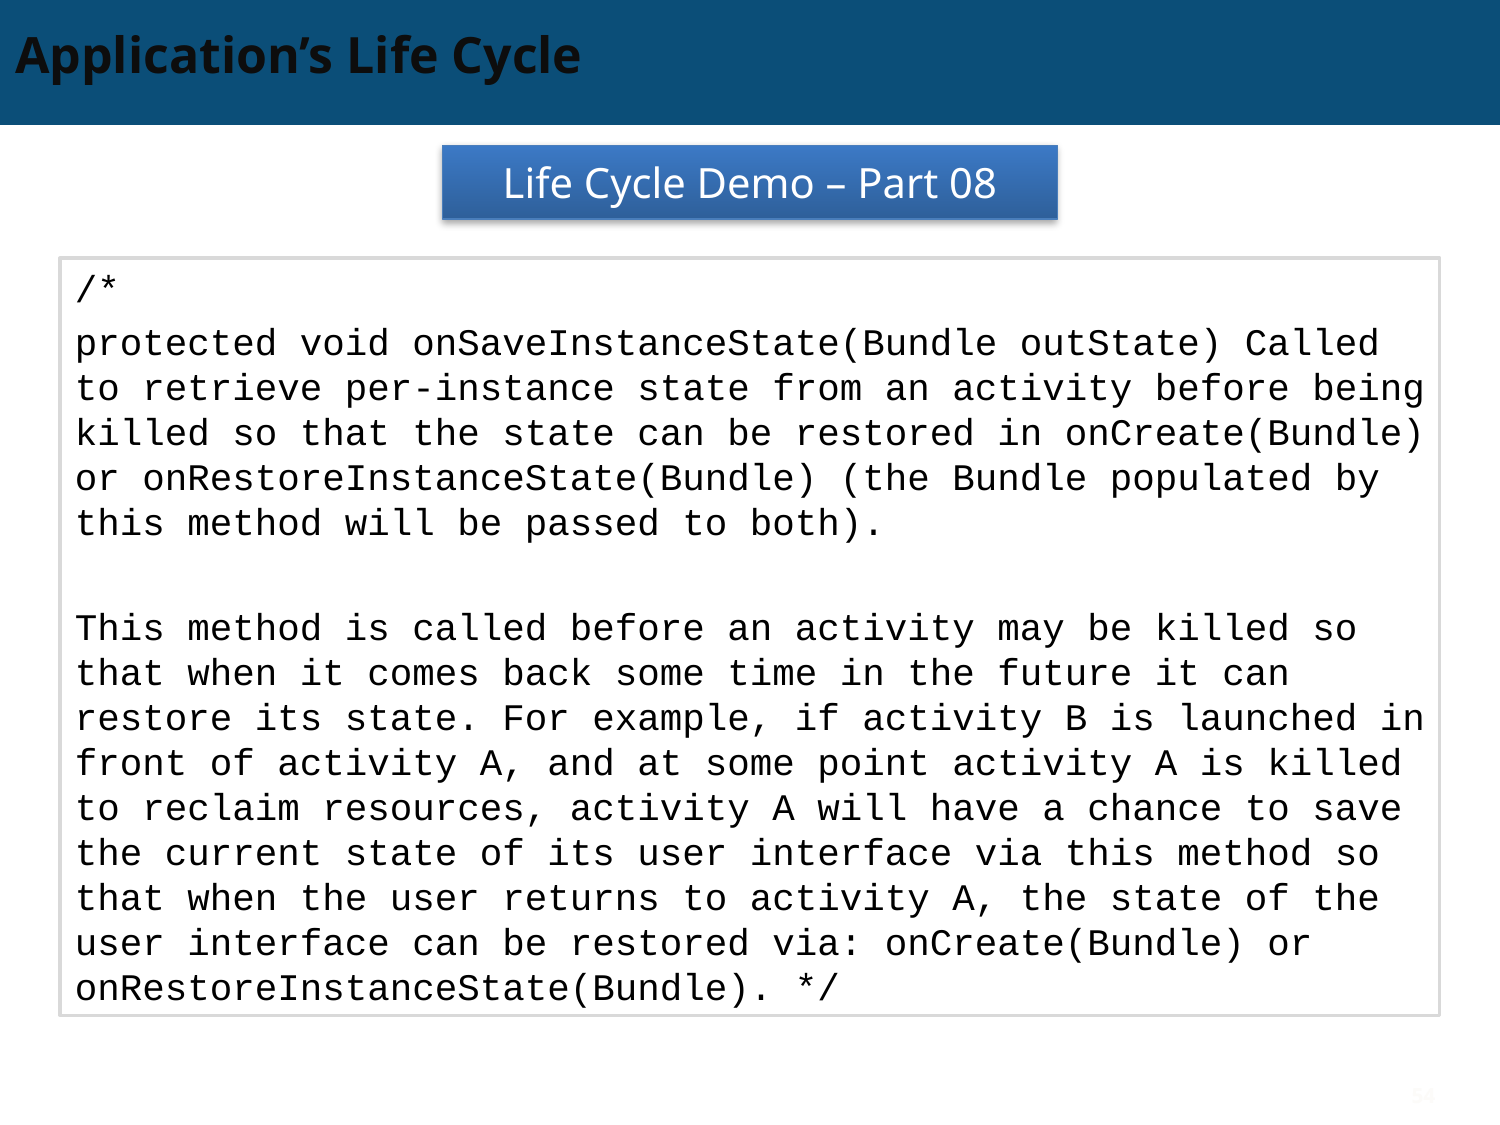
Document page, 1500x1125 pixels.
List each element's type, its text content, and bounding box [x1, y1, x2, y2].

title Application’s Life Cycle [0, 21, 1351, 86]
text_box /* protected void onSaveInstanceState(Bundle outState) Called to retrieve per-instance state from an activity before being killed so that the state can be restored in onCreate(Bundle) or onRestoreInstanceState(Bundle) (the Bundle populated by this method will be passed to both). This method is called before an activity may be killed so that when it comes back some time in the future it can restore its state. For example, if activity B is launched in front of activity A, and at some point activity A is killed to reclaim resources, activity A will have a chance to save the current state of its user interface via this method so that when the user returns to activity A, the state of the user interface can be restored via: onCreate(Bundle) or onRestoreInstanceState(Bundle). */ [59, 258, 1440, 1016]
text_box Life Cycle Demo – Part 08 [442, 145, 1058, 220]
